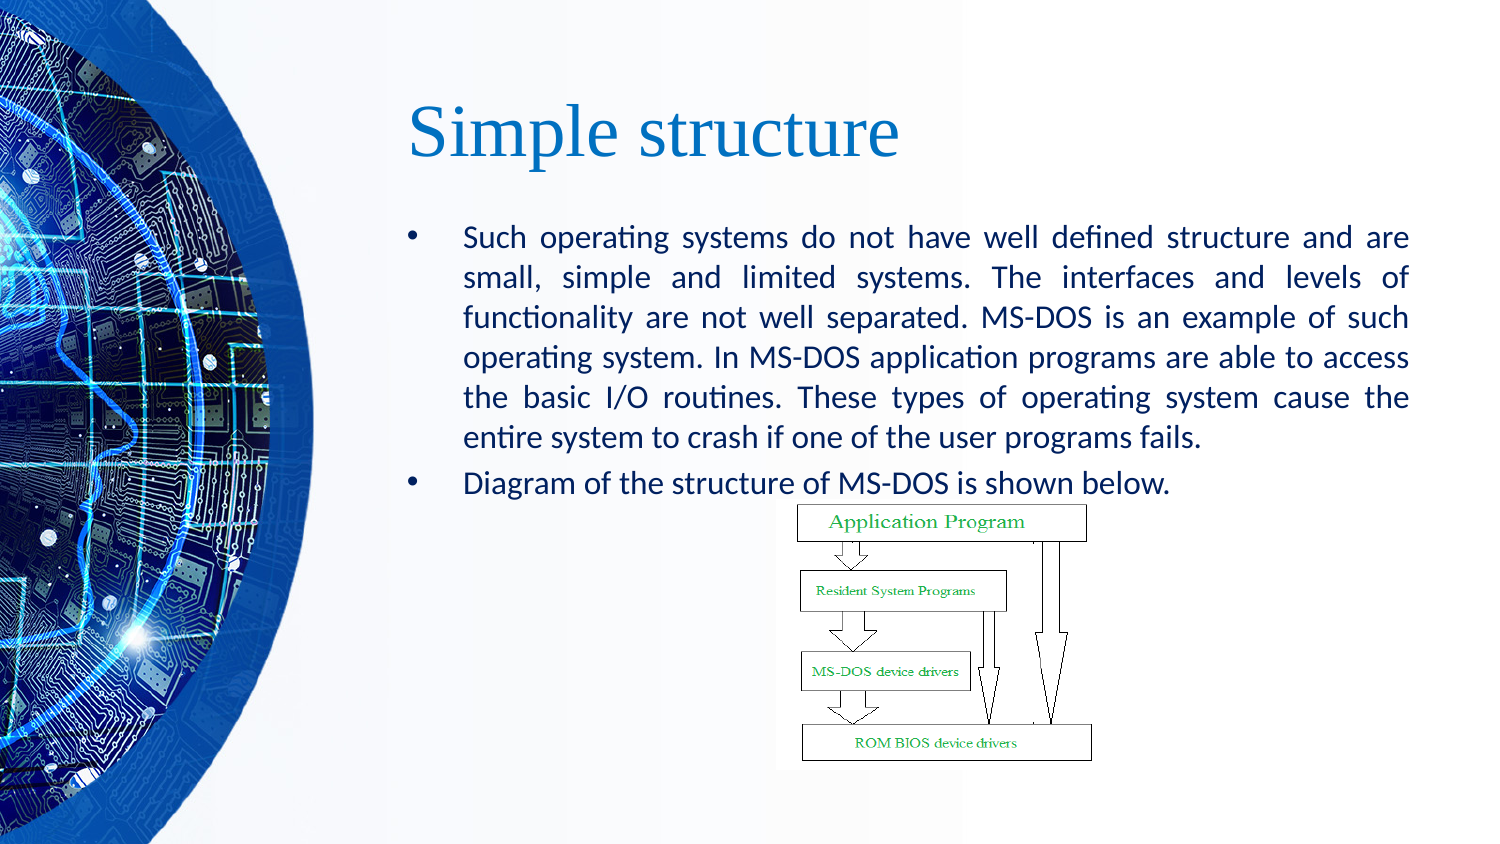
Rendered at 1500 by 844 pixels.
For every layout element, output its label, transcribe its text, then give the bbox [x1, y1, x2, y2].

list Such operating systems do not have well defined structure and are small, simple and limited systems. The interfaces and levels of functionality are not well separated. MS-DOS is an example of such operating system. In MS-DOS application programs are able to access the basic I/O routines. These types of operating system cause the entire system to crash if one of the user programs fails. Diagram of the structure of MS-DOS is shown below. [391, 208, 1427, 770]
picture [0, 0, 1500, 844]
title Simple structure [392, 66, 1424, 186]
